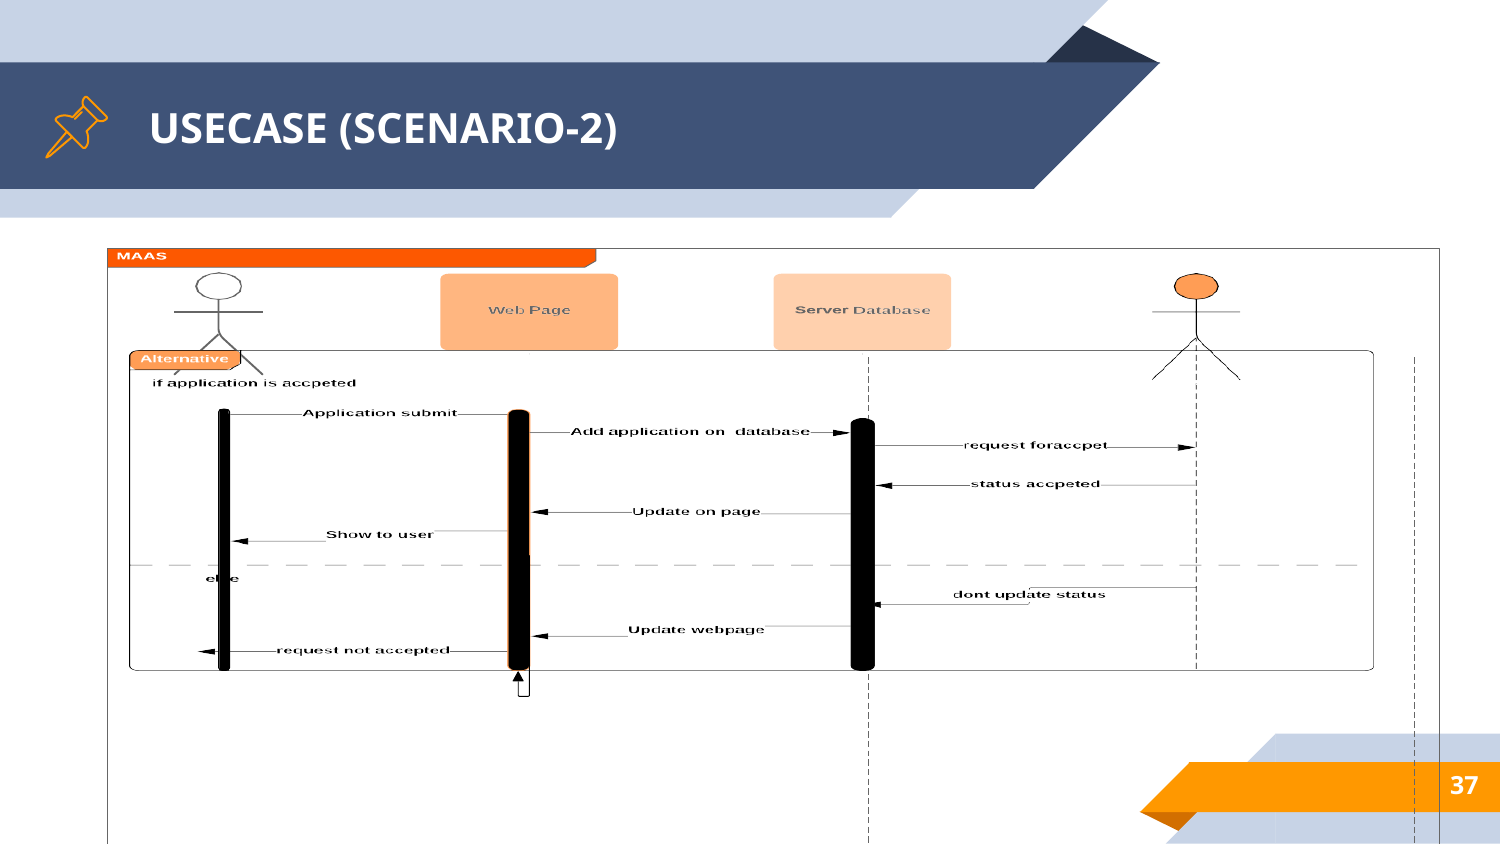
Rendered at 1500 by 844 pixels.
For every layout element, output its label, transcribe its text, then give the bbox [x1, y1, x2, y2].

title USECASE (SCENARIO-2) [133, 64, 1035, 190]
slide_number 37 [1446, 760, 1494, 813]
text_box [106, 247, 1441, 844]
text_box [45, 96, 108, 158]
